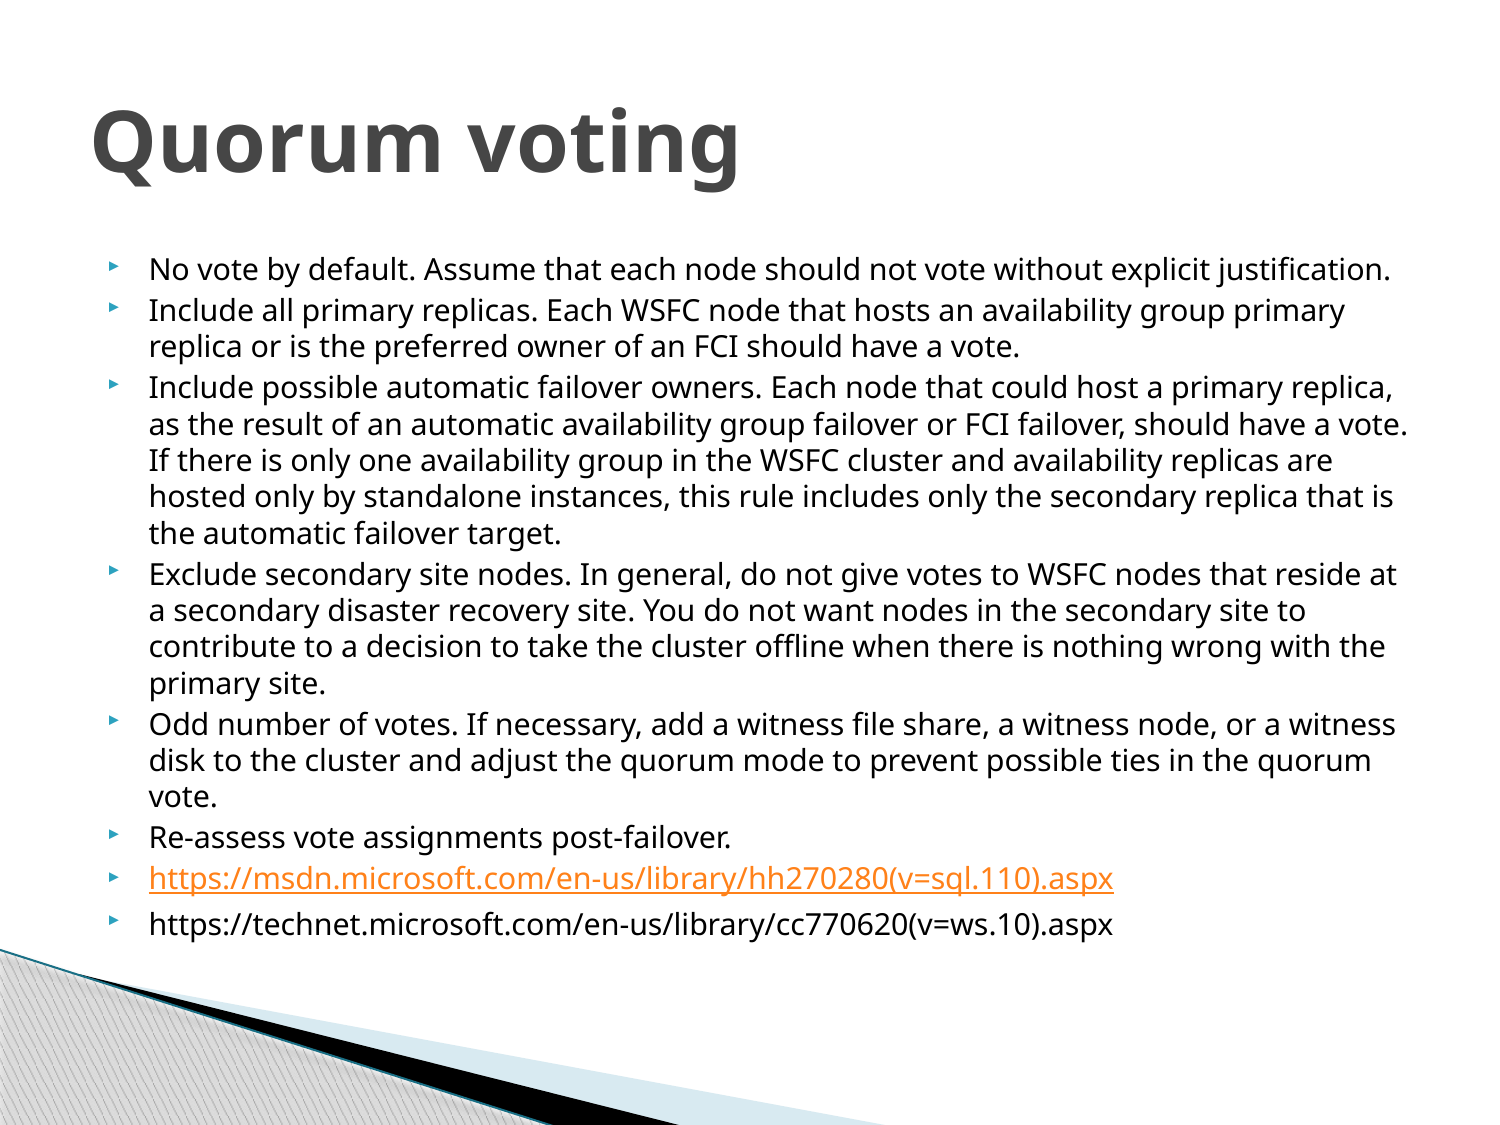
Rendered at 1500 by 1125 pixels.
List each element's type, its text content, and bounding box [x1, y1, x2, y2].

title Quorum voting [75, 45, 1425, 233]
list No vote by default. Assume that each node should not vote without explicit justification. Include all primary replicas. Each WSFC node that hosts an availability group primary replica or is the preferred owner of an FCI should have a vote. Include possible automatic failover owners. Each node that could host a primary replica, as the result of an automatic availability group failover or FCI failover, should have a vote. If there is only one availability group in the WSFC cluster and availability replicas are hosted only by standalone instances, this rule includes only the secondary replica that is the automatic failover target. Exclude secondary site nodes. In general, do not give votes to WSFC nodes that reside at a secondary disaster recovery site. You do not want nodes in the secondary site to contribute to a decision to take the cluster offline when there is nothing wrong with the primary site. Odd number of votes. If necessary, add a witness file share, a witness node, or a witness disk to the cluster and adjust the quorum mode to prevent possible ties in the quorum vote. Re-assess vote assignments post-failover. https://msdn.microsoft.com/en-us/library/hh270280(v=sql.110).aspx https://technet.microsoft.com/en-us/library/cc770620(v=ws.10).aspx [75, 243, 1425, 986]
